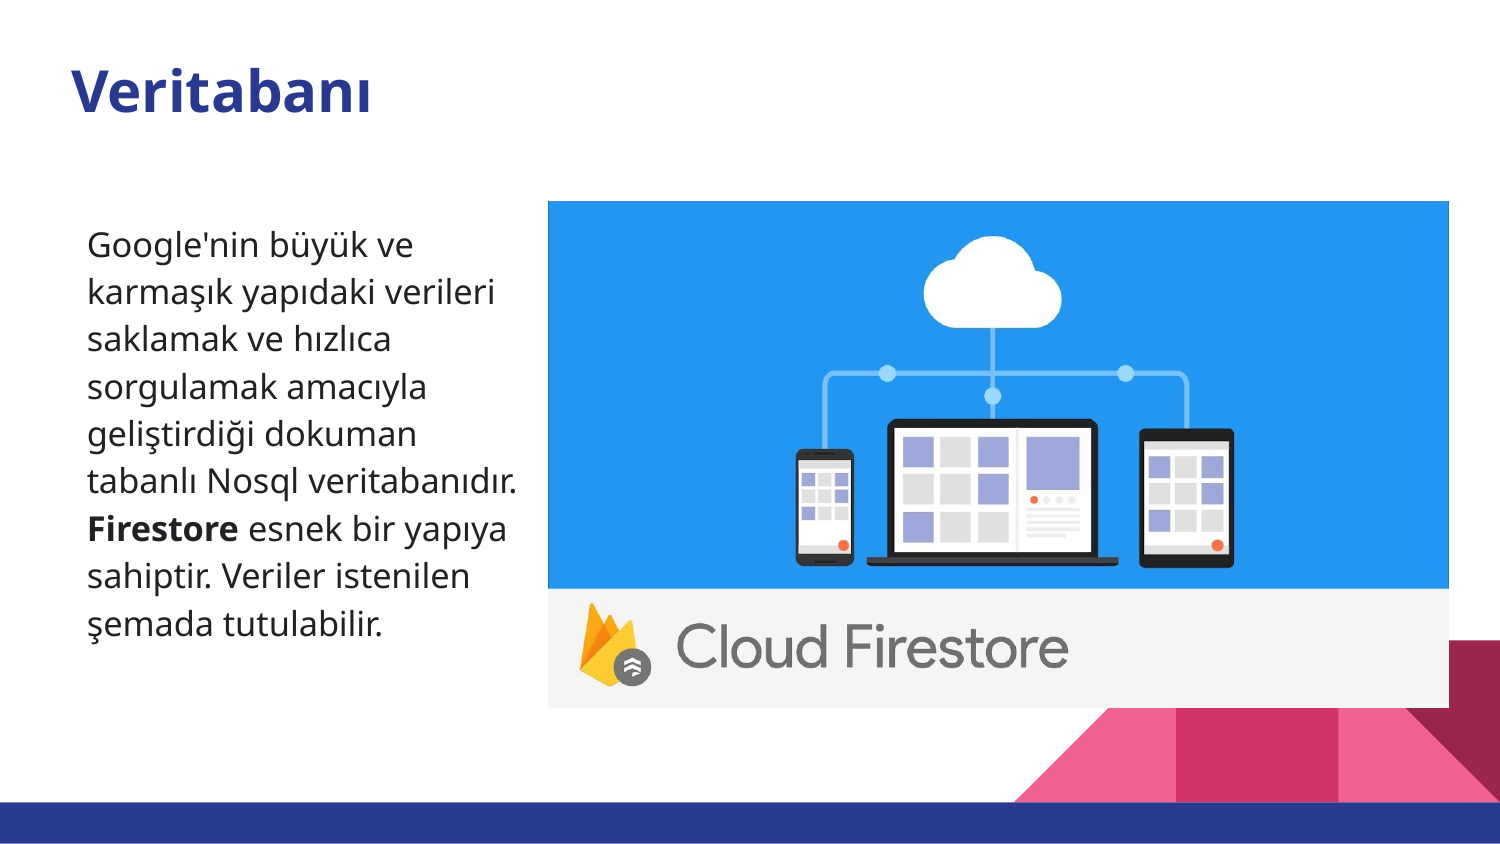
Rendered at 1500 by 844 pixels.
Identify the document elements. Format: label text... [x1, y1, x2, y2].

picture [548, 201, 1450, 708]
title Veritabanı [56, 39, 1444, 140]
list Google'nin büyük ve karmaşık yapıdaki verileri saklamak ve hızlıca sorgulamak amacıyla geliştirdiği dokuman tabanlı Nosql veritabanıdır. Firestore esnek bir yapıya sahiptir. Veriler istenilen şemada tutulabilir. [71, 201, 535, 708]
